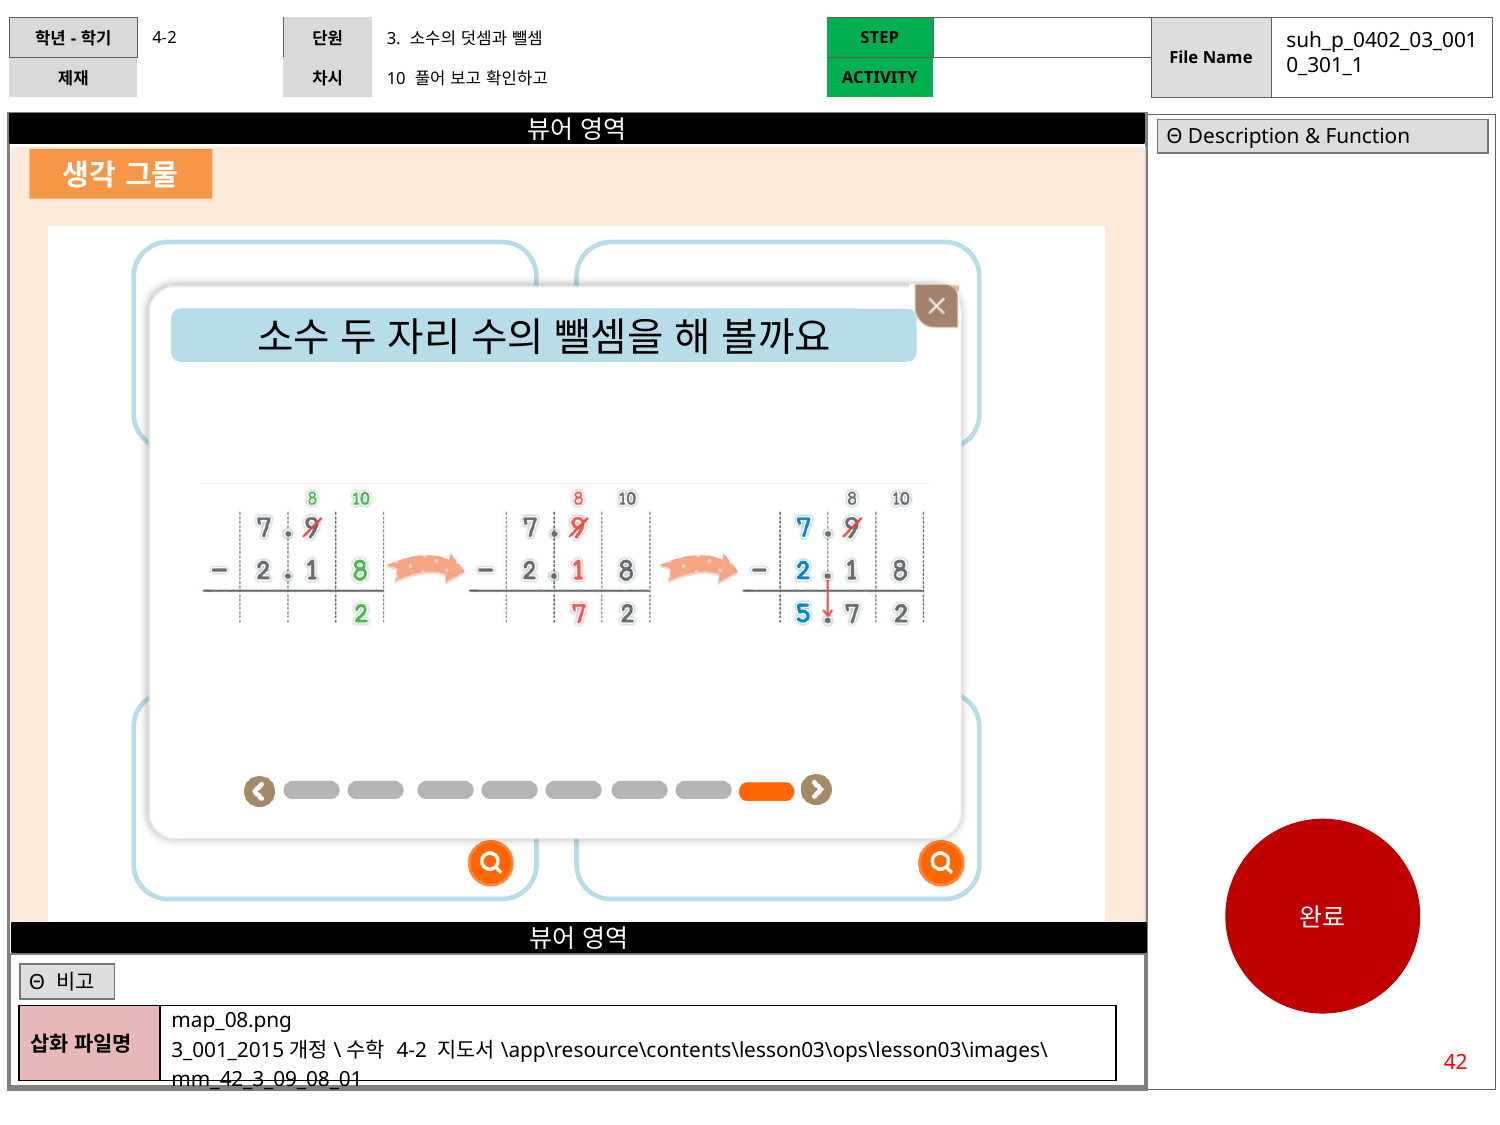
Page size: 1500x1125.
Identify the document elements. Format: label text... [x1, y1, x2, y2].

picture [415, 778, 476, 802]
picture [916, 839, 965, 887]
text_box [574, 701, 982, 902]
text_box [148, 285, 963, 840]
text_box suh_p_0402_03_0010_301_1 [1271, 18, 1500, 84]
picture [542, 778, 603, 802]
text_box 소수 두 자리 수의 뺄셈을 해 볼까요 [168, 306, 919, 364]
text_box [131, 703, 539, 902]
picture [466, 839, 514, 887]
picture [609, 778, 670, 802]
picture [909, 284, 959, 329]
table_header 삽화 파일명 [20, 1006, 159, 1080]
table_header map_08.png 3_001_2015개정\수학 4-2 지도서\app\resource\contents\lesson03\ops\lesson03\images\mm_42_3_09_08_01 [161, 1006, 1115, 1080]
text_box 완료 [1223, 816, 1423, 1016]
picture [736, 778, 796, 803]
text_box [574, 239, 982, 404]
picture [242, 773, 279, 808]
picture [798, 772, 833, 806]
picture [167, 405, 985, 690]
picture [345, 778, 405, 802]
picture [479, 778, 539, 802]
picture [673, 778, 733, 802]
picture [281, 778, 342, 802]
text_box 생각 그물 [29, 148, 213, 199]
text_box [131, 239, 539, 438]
table_header Θ Description & Function [1158, 120, 1487, 152]
